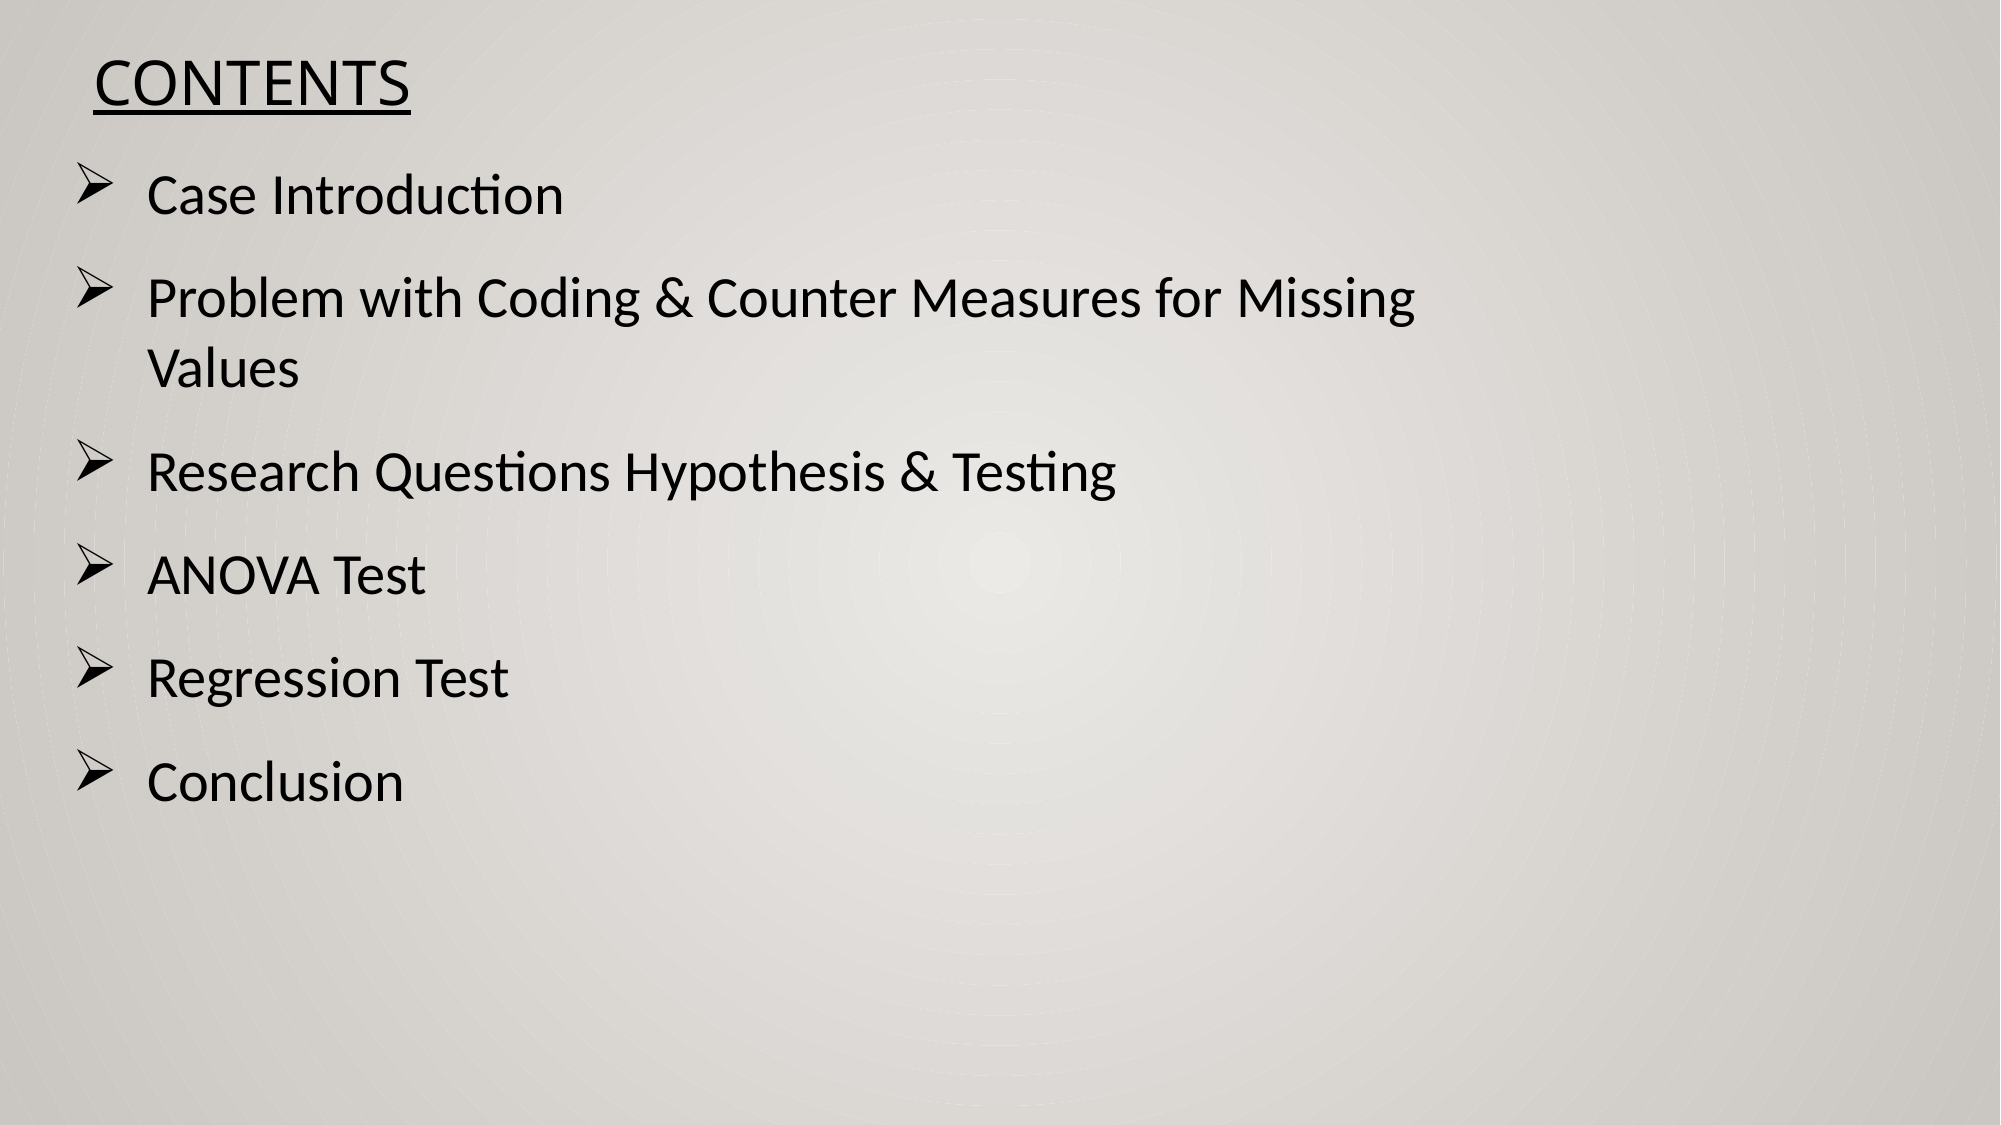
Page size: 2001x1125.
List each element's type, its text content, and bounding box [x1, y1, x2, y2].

text_box Case Introduction Problem with Coding & Counter Measures for Missing Values Research Questions Hypothesis & Testing ANOVA Test Regression Test Conclusion [57, 148, 1571, 821]
title Contents [78, 44, 1640, 127]
